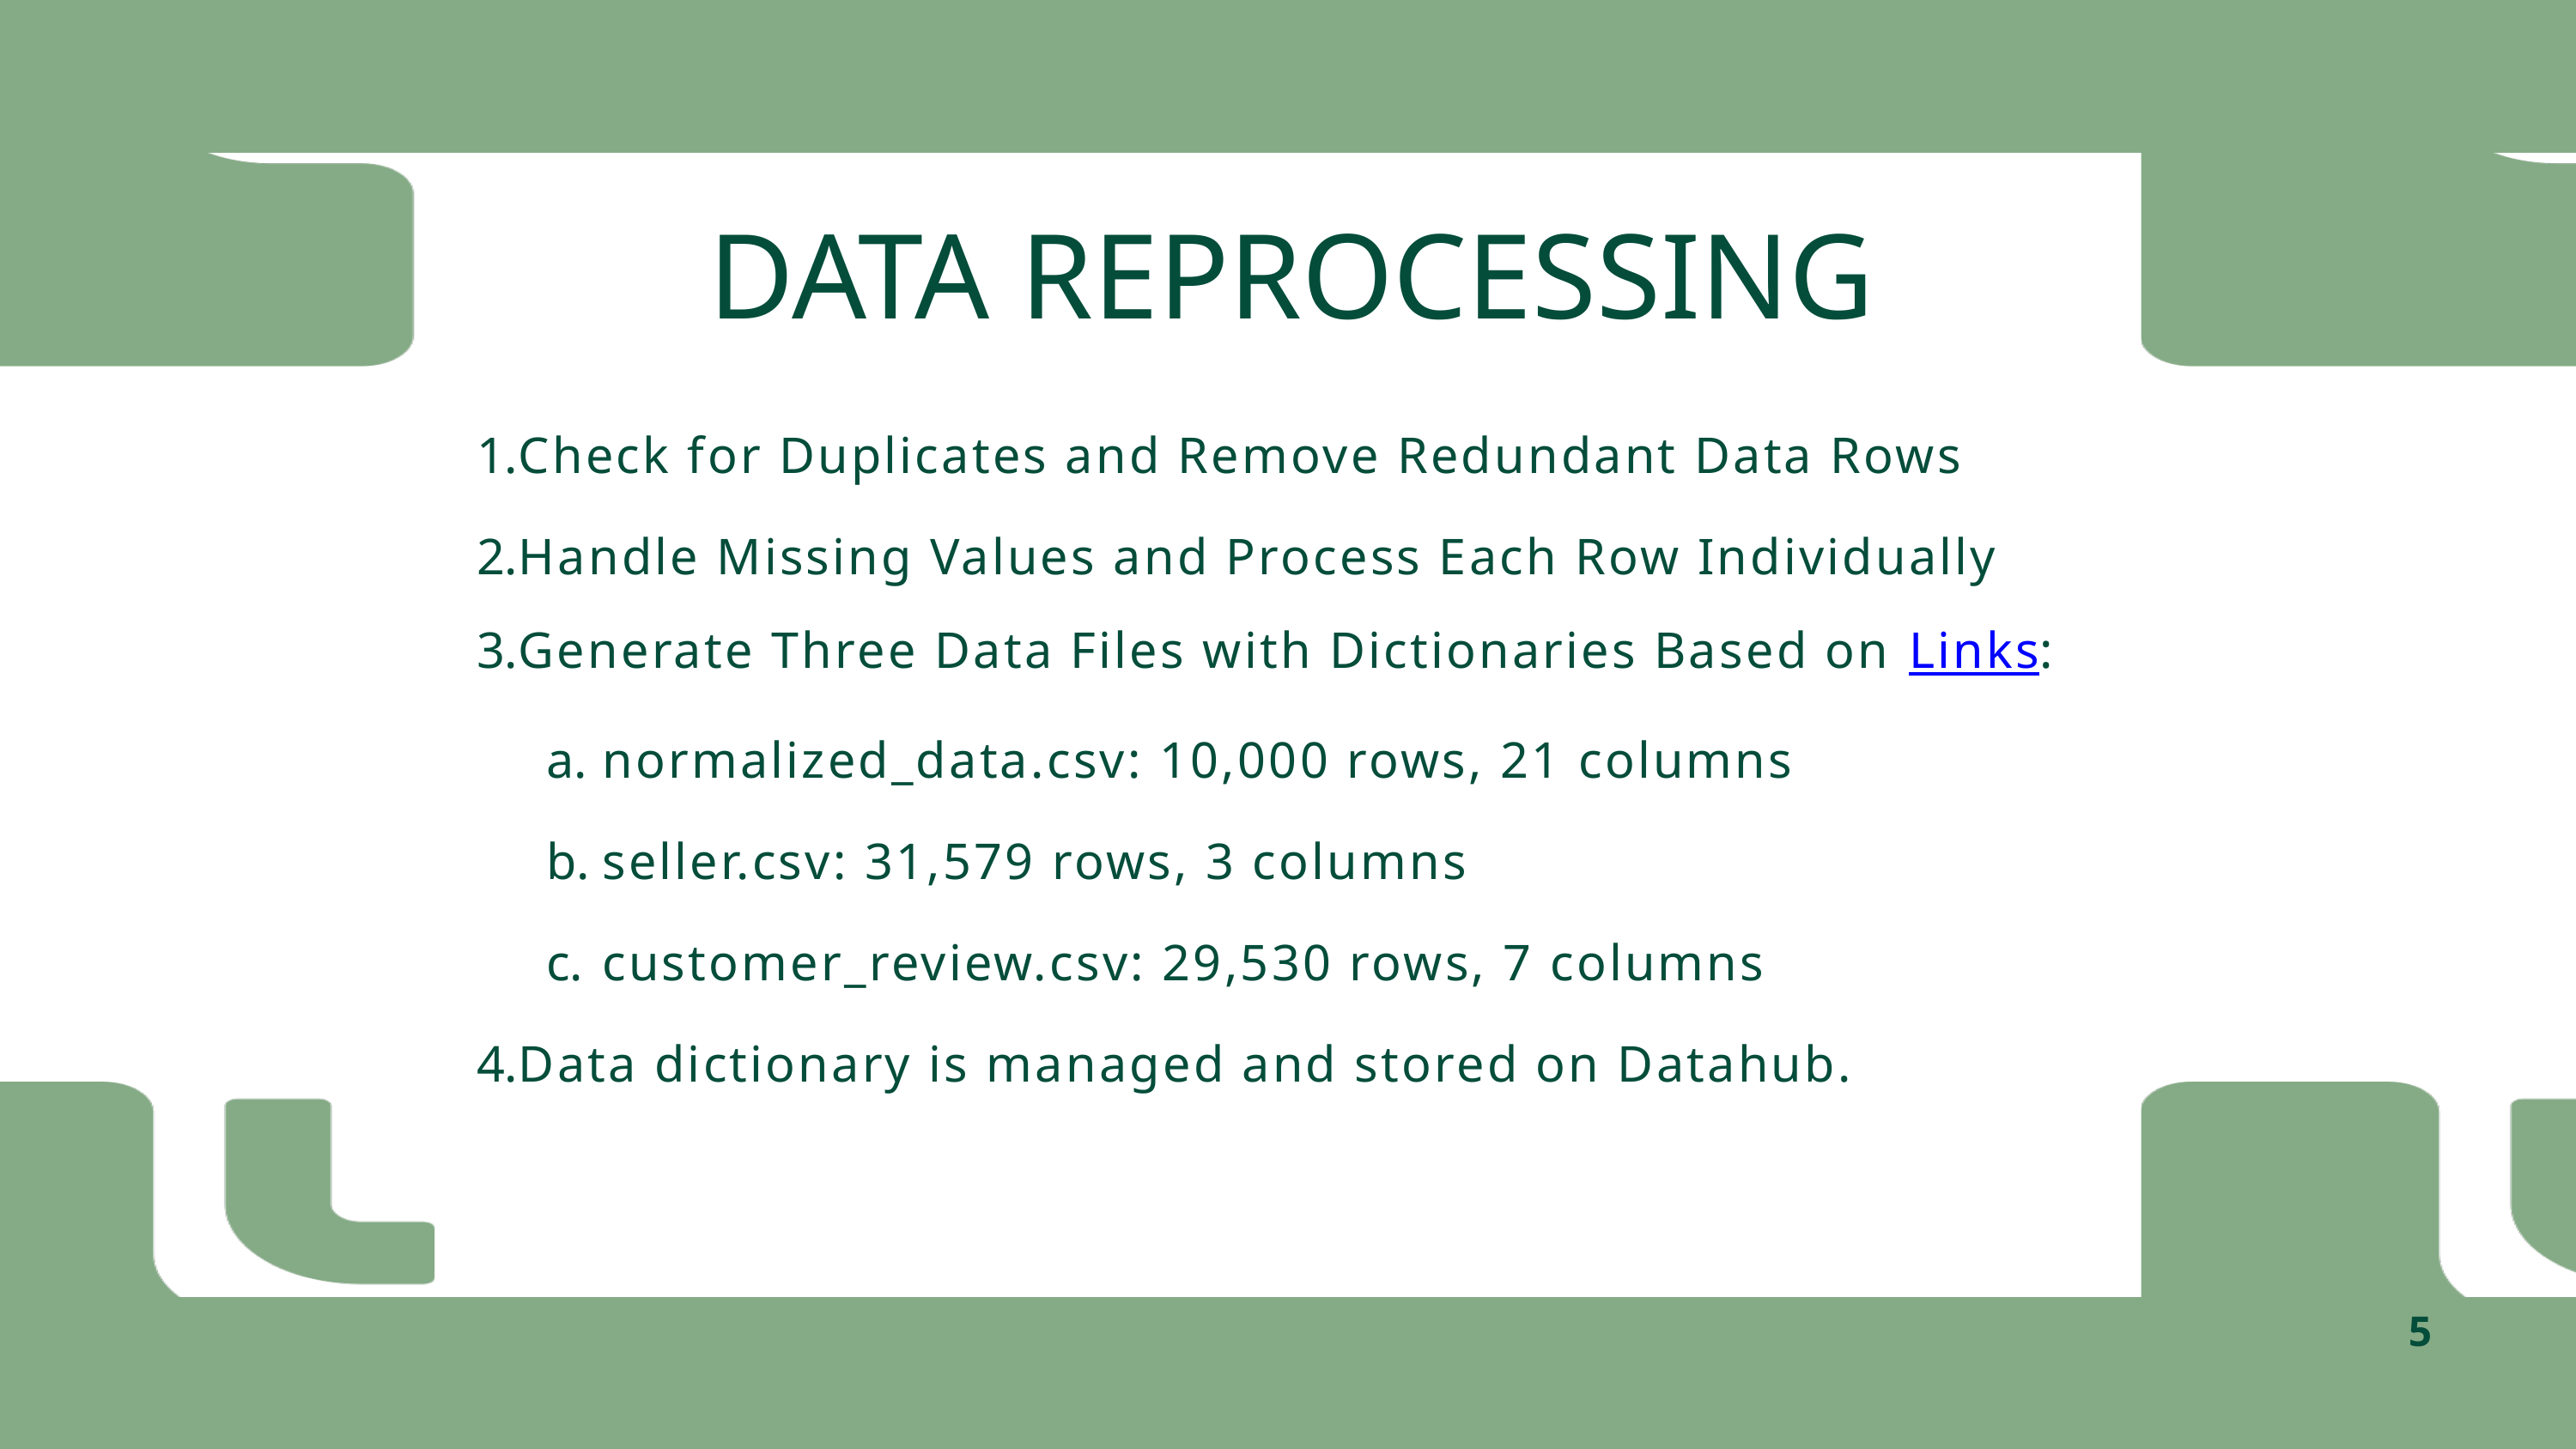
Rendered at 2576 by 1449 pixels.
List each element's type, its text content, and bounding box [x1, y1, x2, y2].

text_box DATA REPROCESSING [220, 178, 2394, 343]
text_box Check for Duplicates and Remove Redundant Data Rows Handle Missing Values and Process Each Row Individually Generate Three Data Files with Dictionaries Based on Links: normalized_data.csv: 10,000 rows, 21 columns seller.csv: 31,579 rows, 3 columns customer_review.csv: 29,530 rows, 7 columns Data dictionary is managed and stored on Datahub. [434, 381, 2317, 1230]
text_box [0, 0, 2576, 154]
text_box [0, 1296, 2576, 1449]
text_box [2141, 1082, 2576, 1294]
text_box [2141, 163, 2576, 367]
text_box [0, 163, 435, 367]
text_box [0, 1082, 435, 1294]
